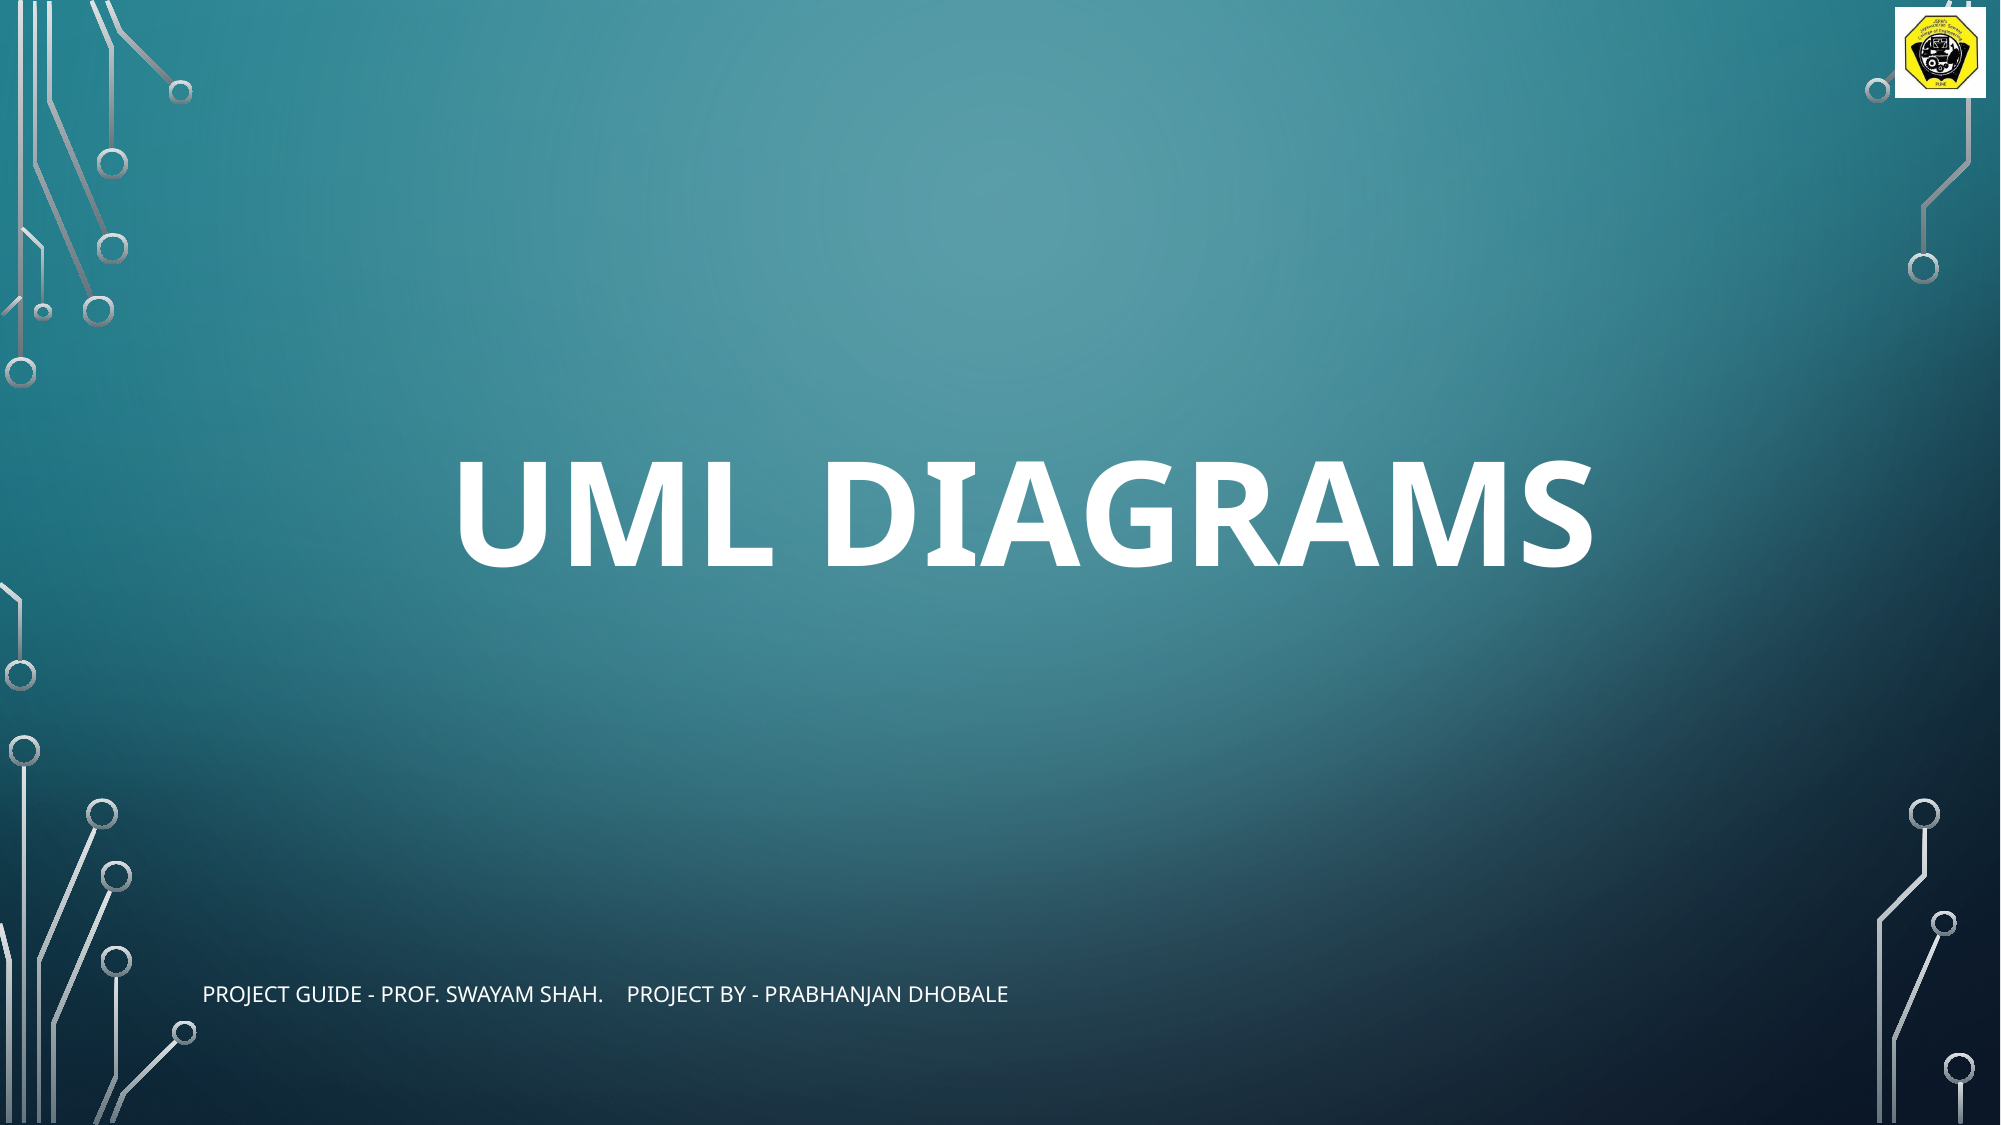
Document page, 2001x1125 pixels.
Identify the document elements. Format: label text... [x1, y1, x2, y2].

title UML Diagrams [210, 398, 1836, 641]
footer PRoject Guide - Prof. Swayam Shah. Project By - Prabhanjan Dhobale [187, 965, 1211, 1025]
picture [1894, 6, 1986, 98]
